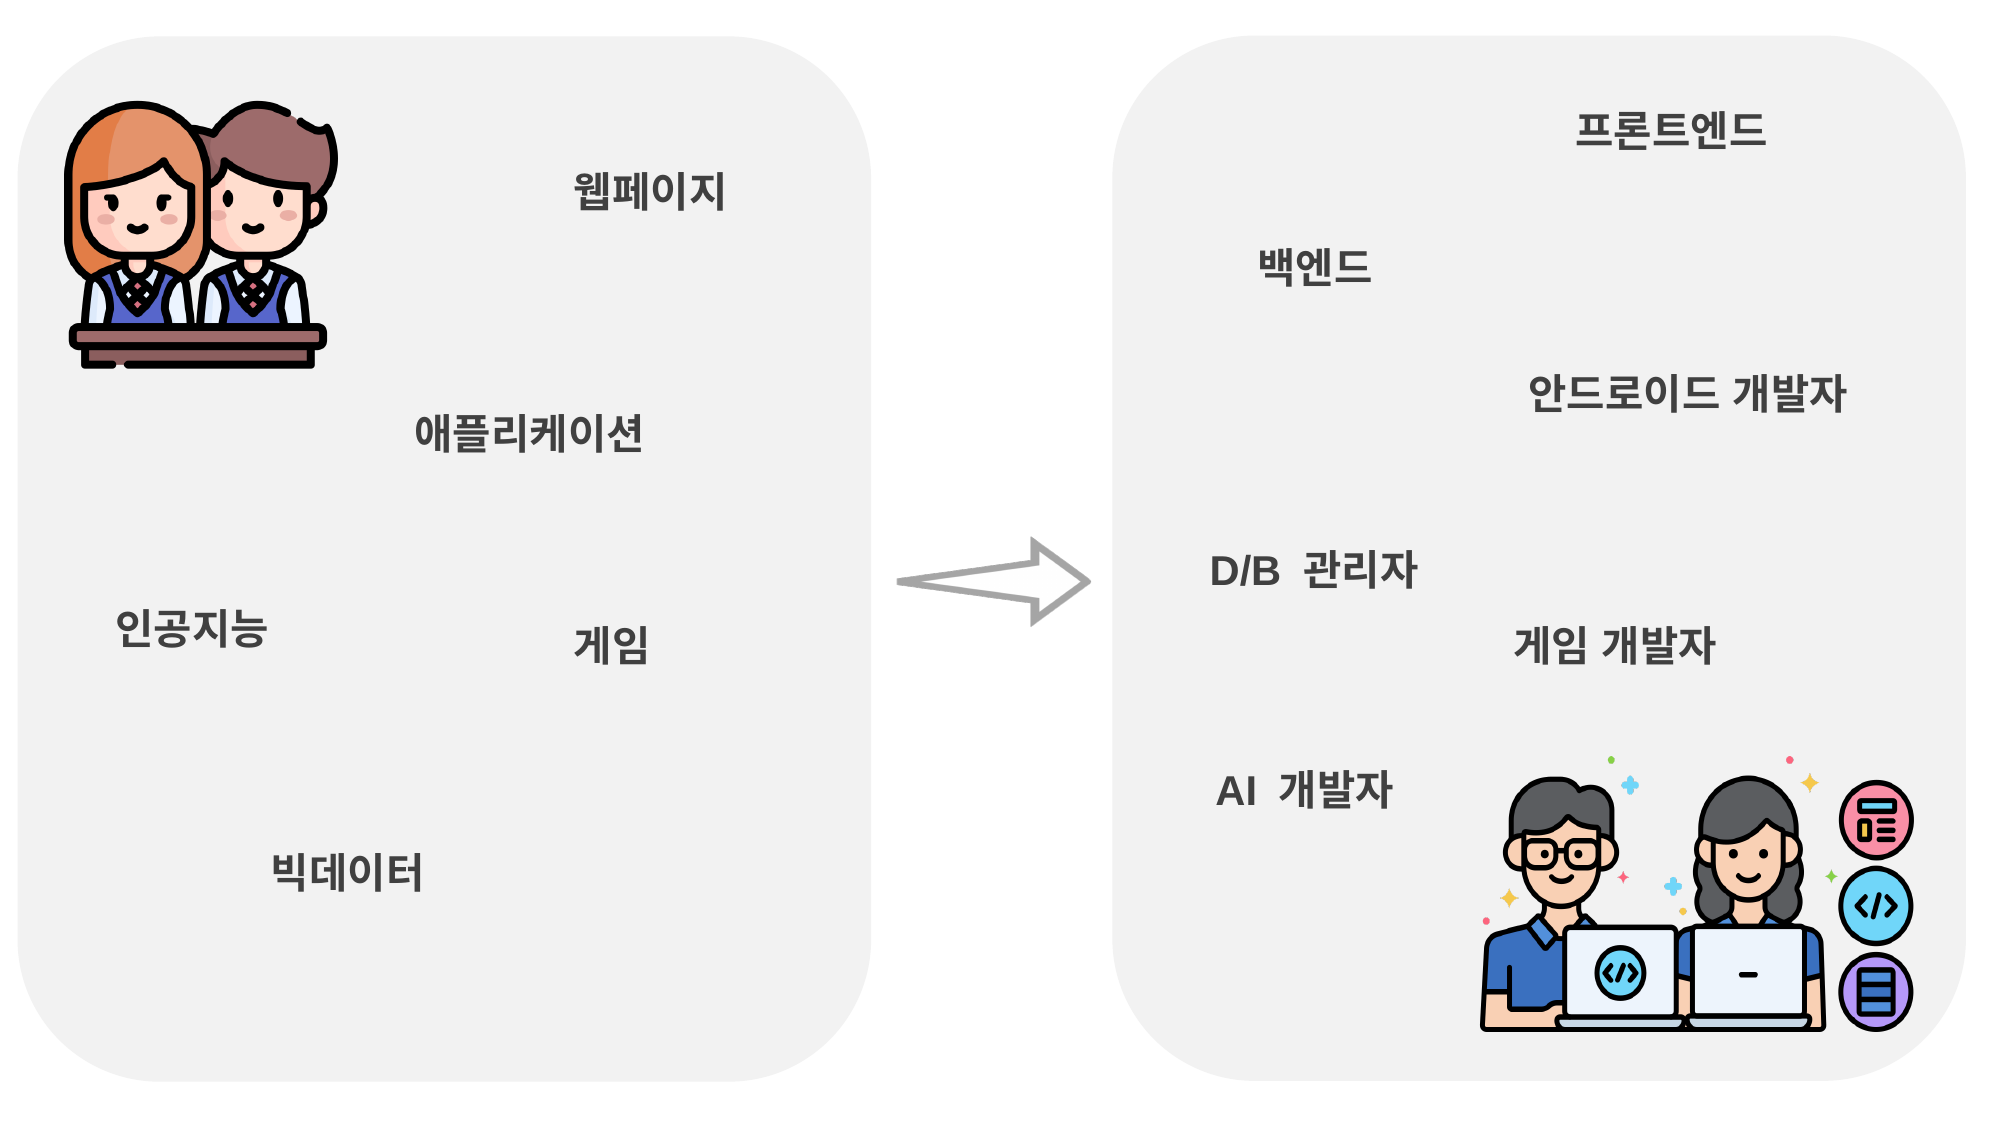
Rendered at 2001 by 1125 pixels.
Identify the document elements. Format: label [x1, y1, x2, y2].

text_box [1112, 35, 2000, 1081]
picture [888, 506, 1095, 657]
text_box [17, 36, 872, 1082]
